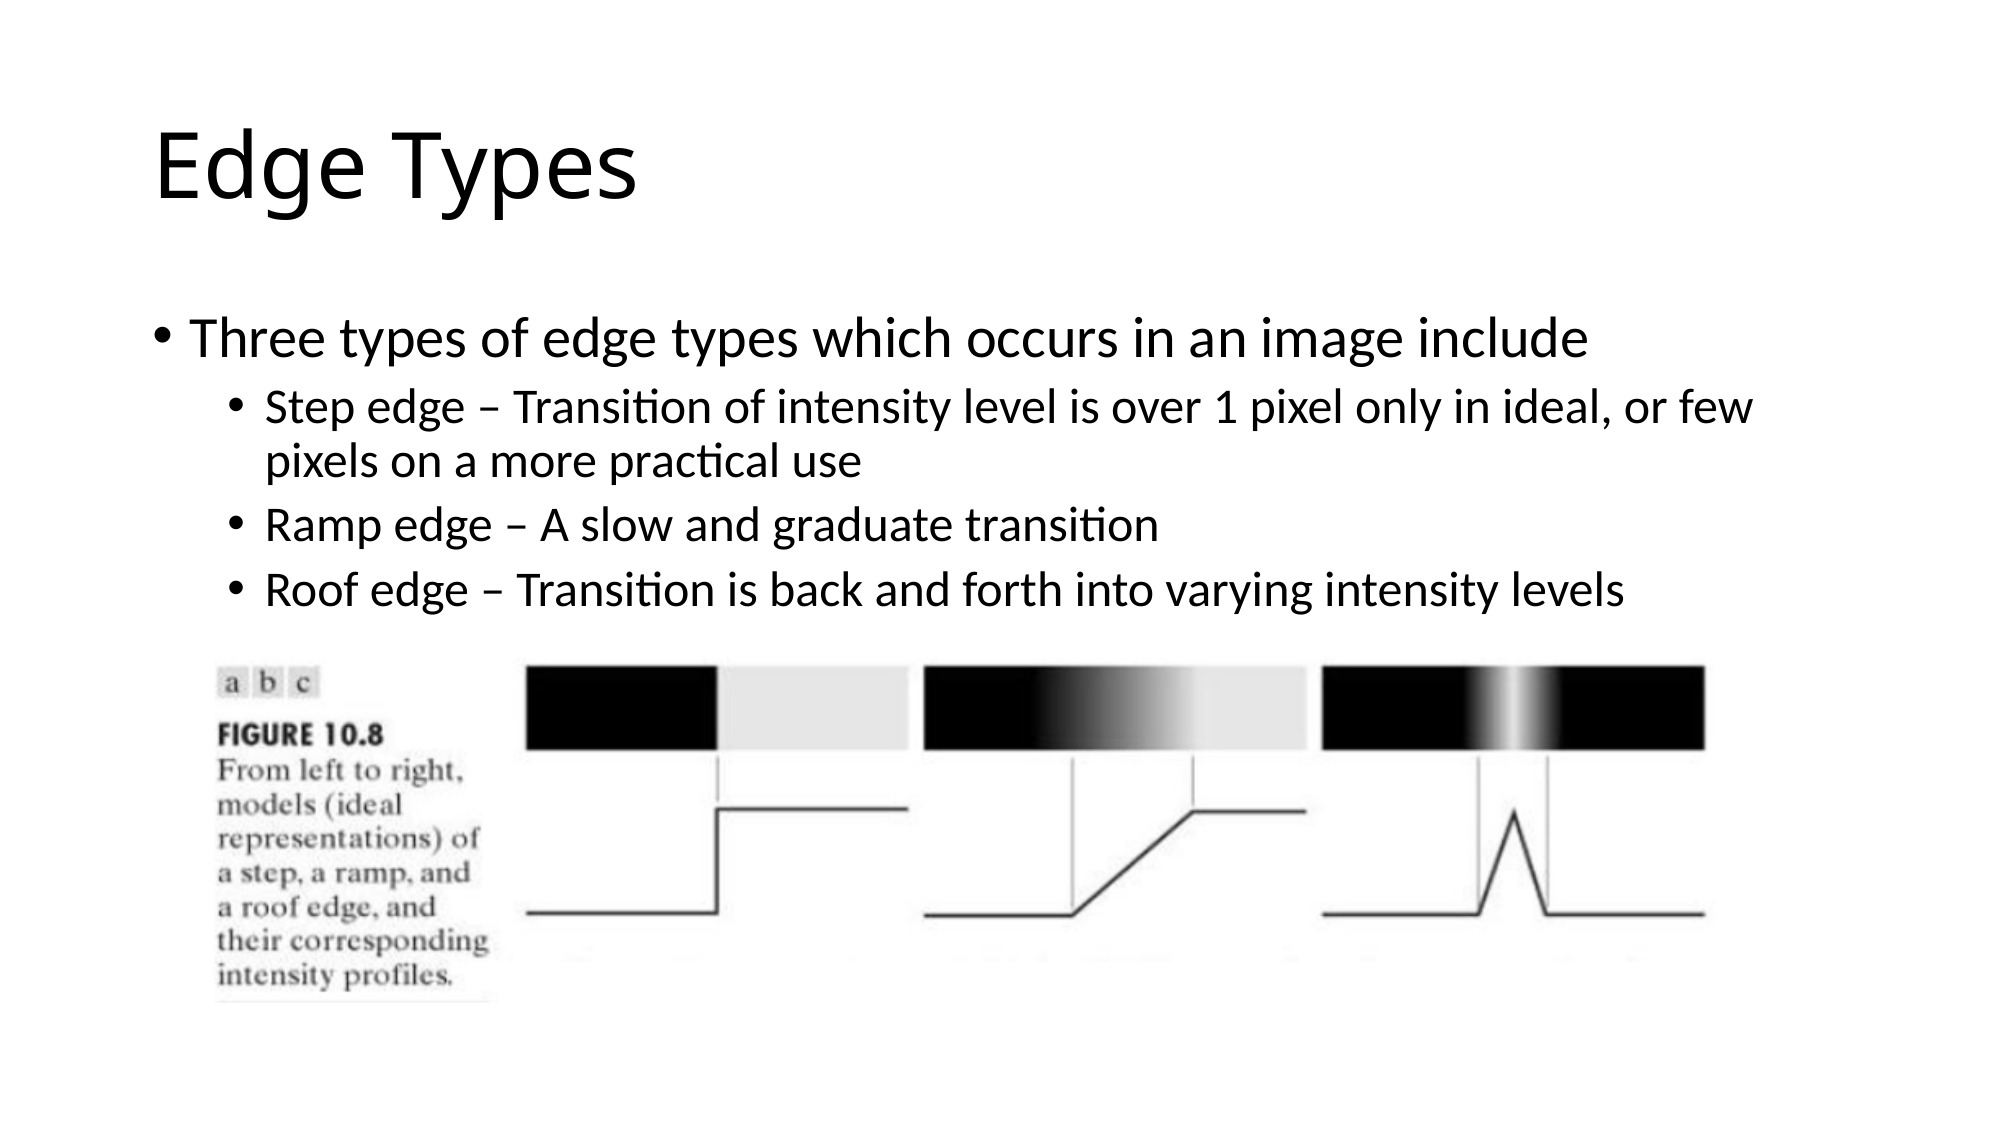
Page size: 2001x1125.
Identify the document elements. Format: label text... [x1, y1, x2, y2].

picture [205, 630, 1716, 1066]
list Three types of edge types which occurs in an image include Step edge – Transition of intensity level is over 1 pixel only in ideal, or few pixels on a more practical use Ramp edge – A slow and graduate transition Roof edge – Transition is back and forth into varying intensity levels [137, 299, 1863, 1014]
title Edge Types [137, 59, 1863, 278]
